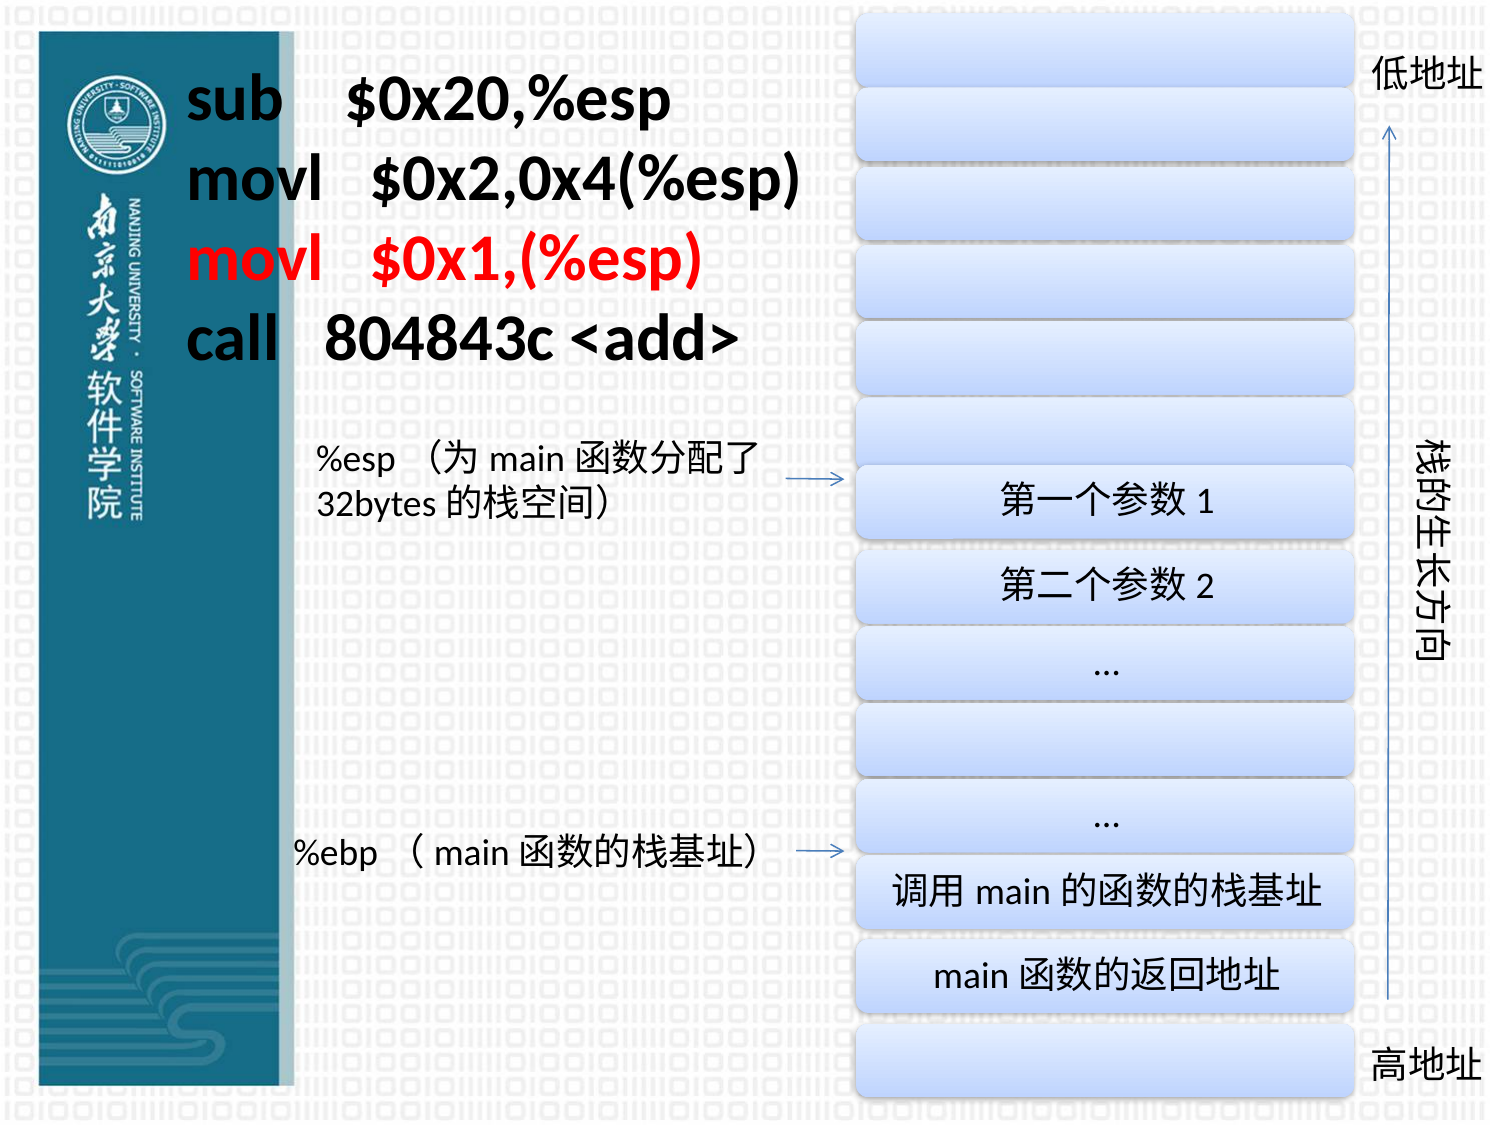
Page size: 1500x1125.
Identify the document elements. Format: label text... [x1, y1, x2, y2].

picture [0, 0, 855, 1125]
text_box %ebp（main函数的栈基址） [278, 820, 797, 881]
text_box 低地址 [1362, 42, 1500, 103]
title sub $0x20,%esp movl $0x2,0x4(%esp) movl $0x1,(%esp) call 804843c <add> [171, 42, 845, 386]
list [855, 0, 1355, 1125]
text_box %esp（为main函数分配了32bytes的栈空间） [301, 426, 786, 531]
text_box 栈的生长方向 [1395, 423, 1465, 667]
text_box 高地址 [1362, 1033, 1499, 1094]
picture [1355, 0, 1500, 1125]
